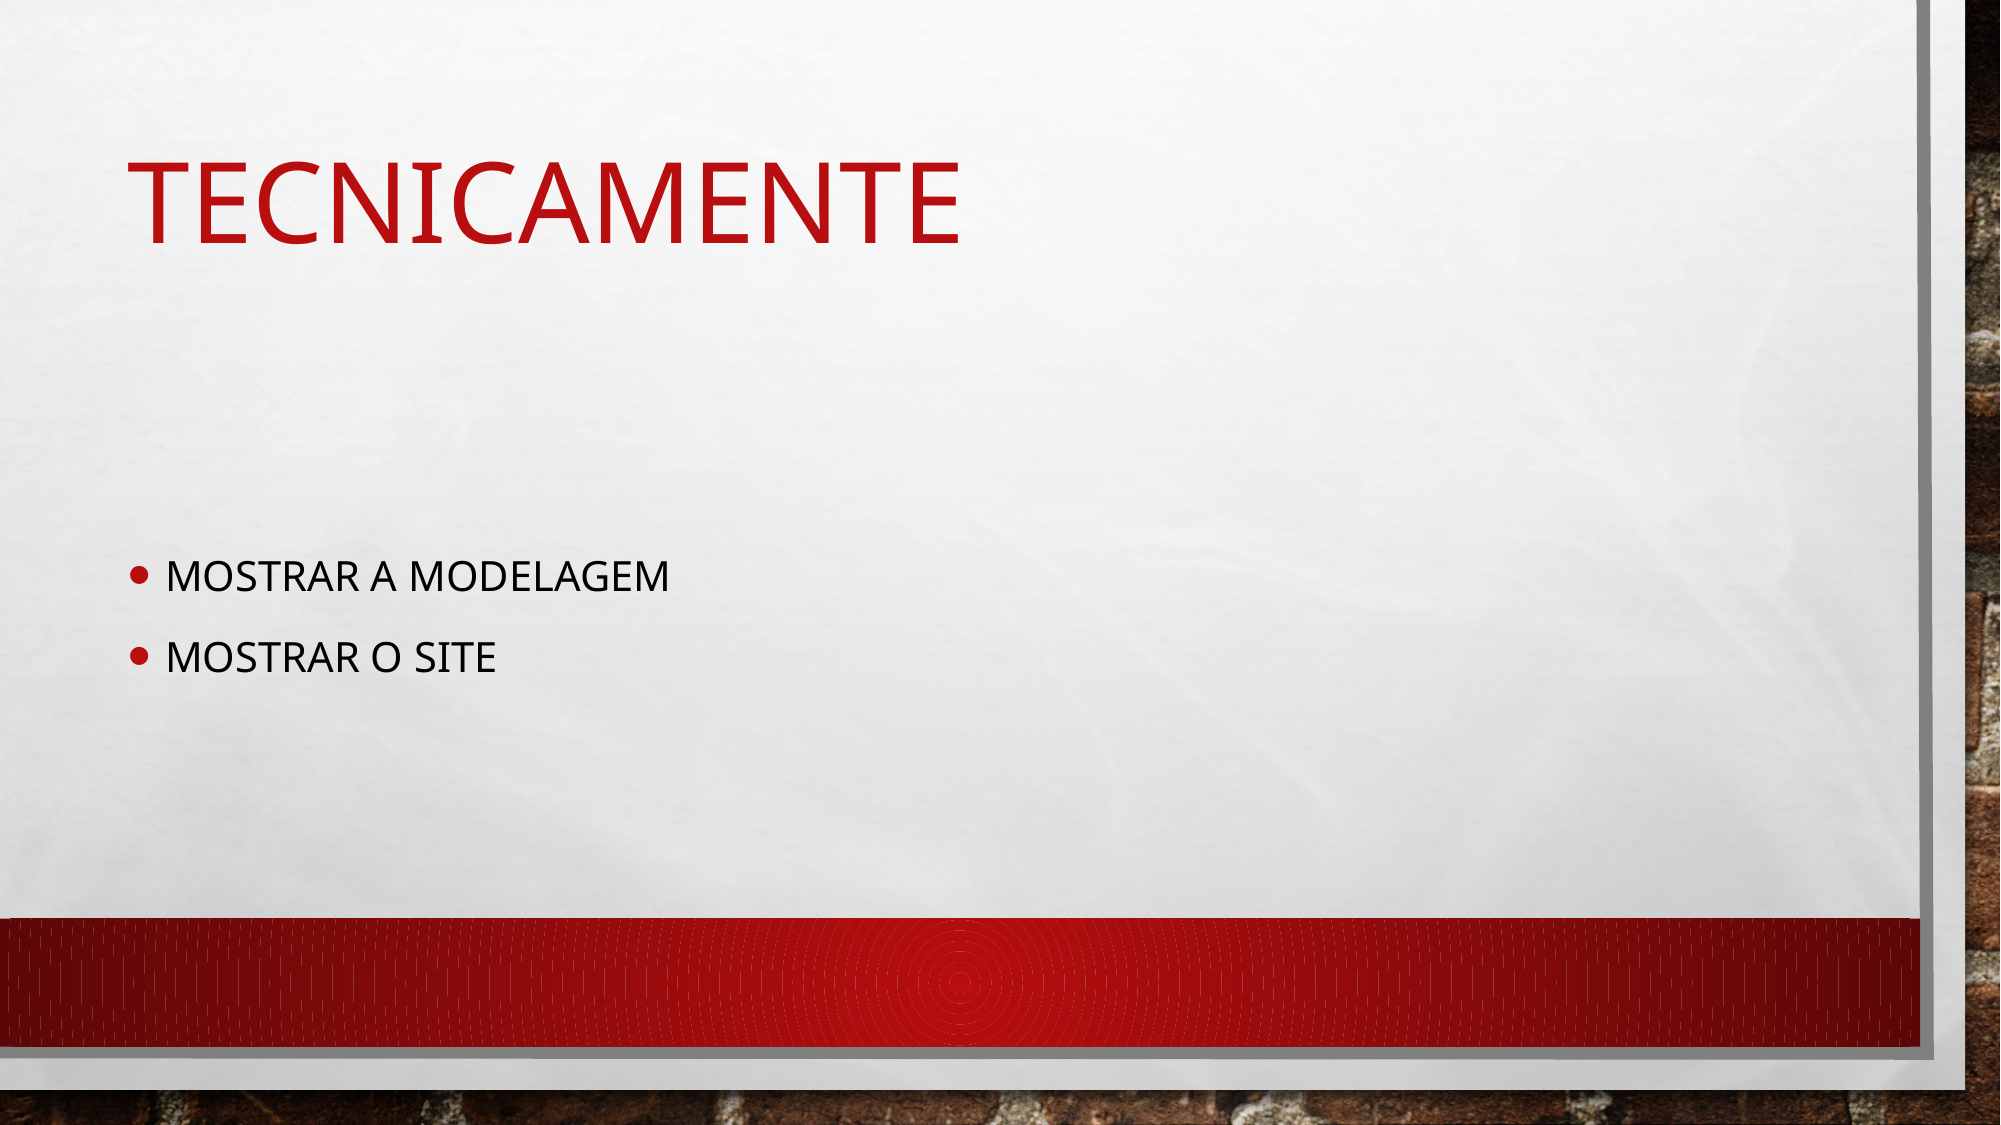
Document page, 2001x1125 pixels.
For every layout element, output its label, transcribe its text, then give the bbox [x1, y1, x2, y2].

list Mostrar a modelagem Mostrar o site [112, 338, 1818, 882]
picture [0, 0, 2000, 1125]
title tecnicamente [112, 112, 1818, 302]
